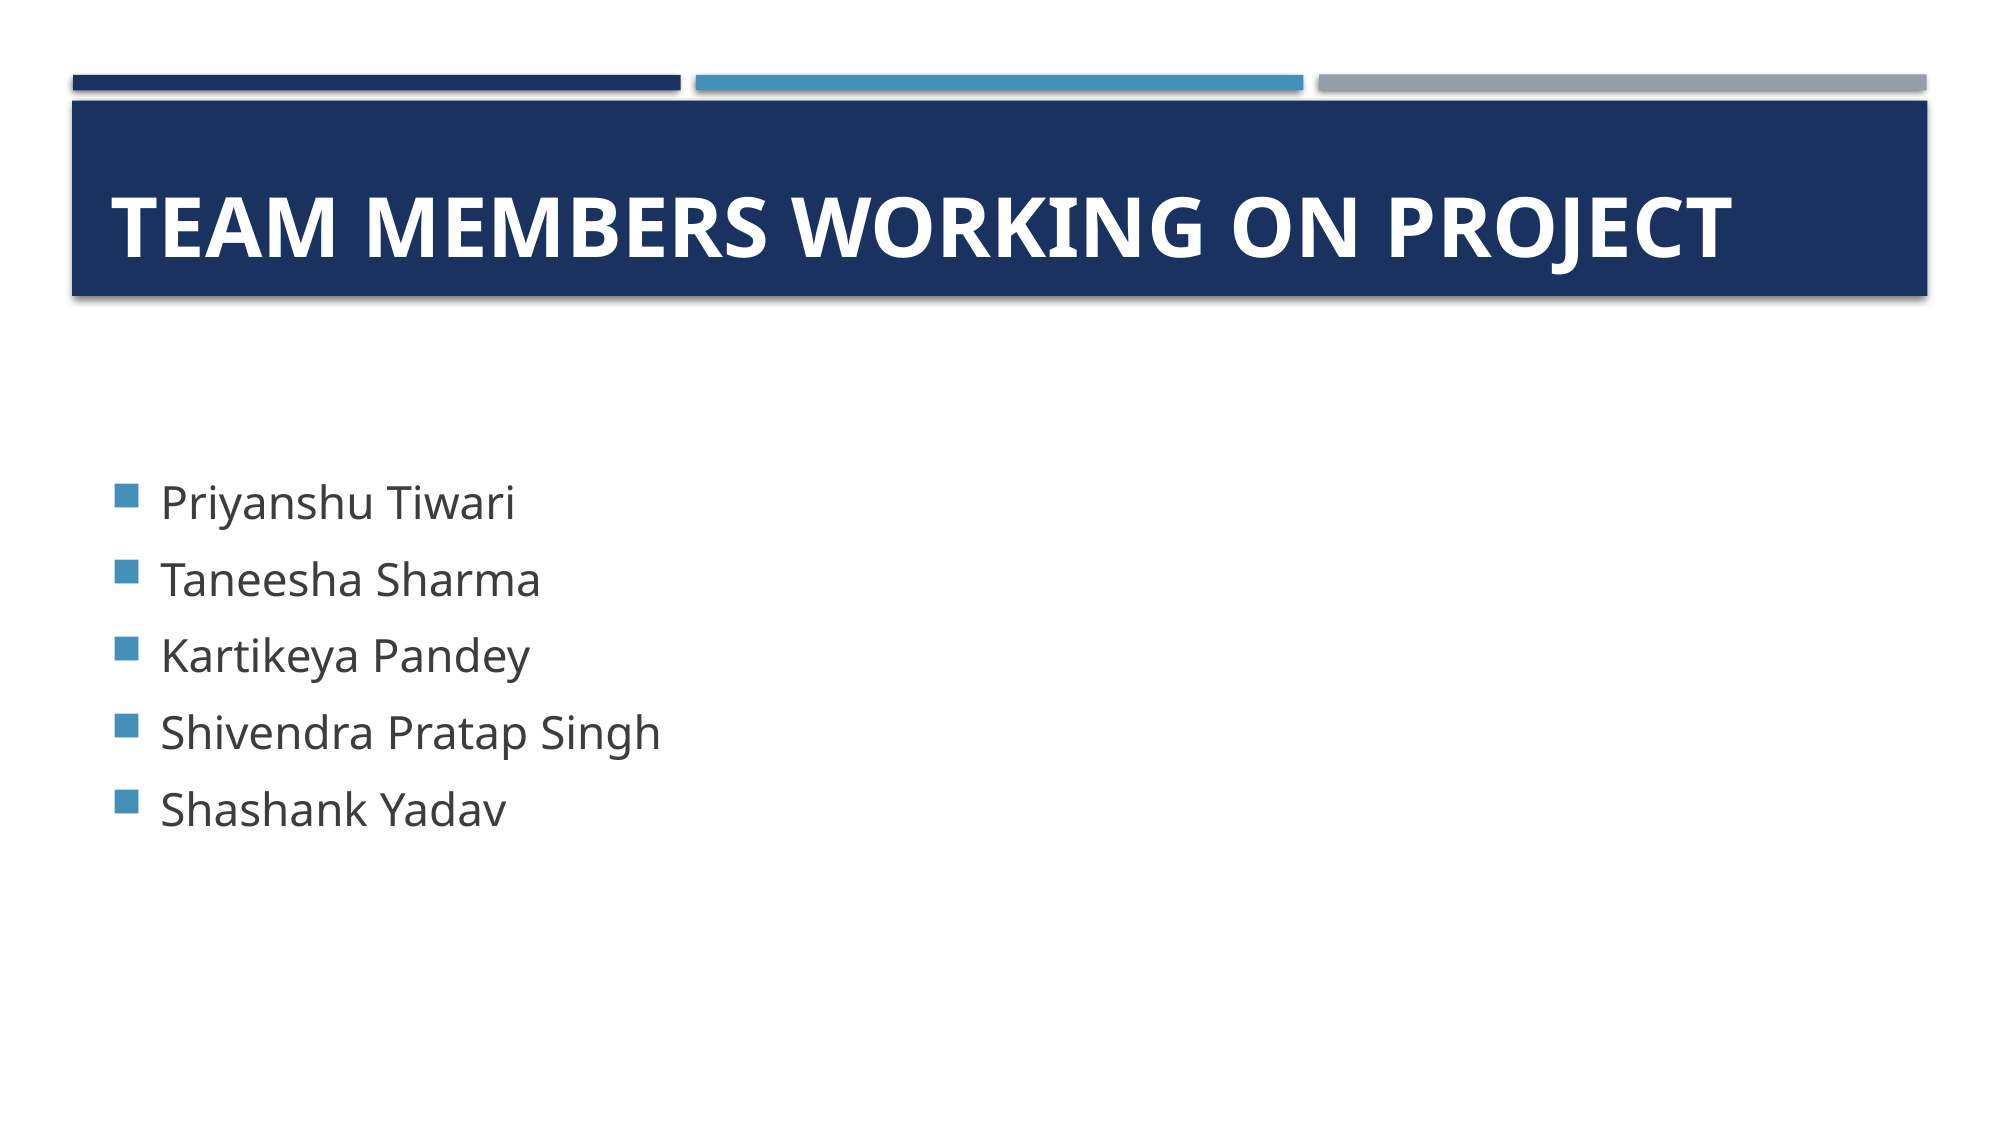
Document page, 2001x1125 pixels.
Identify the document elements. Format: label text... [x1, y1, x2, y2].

list Priyanshu Tiwari Taneesha Sharma Kartikeya Pandey Shivendra Pratap Singh Shashank Yadav [95, 342, 1905, 1044]
title TEAM MEMBERS WORKING ON PROJECT [95, 115, 1905, 282]
